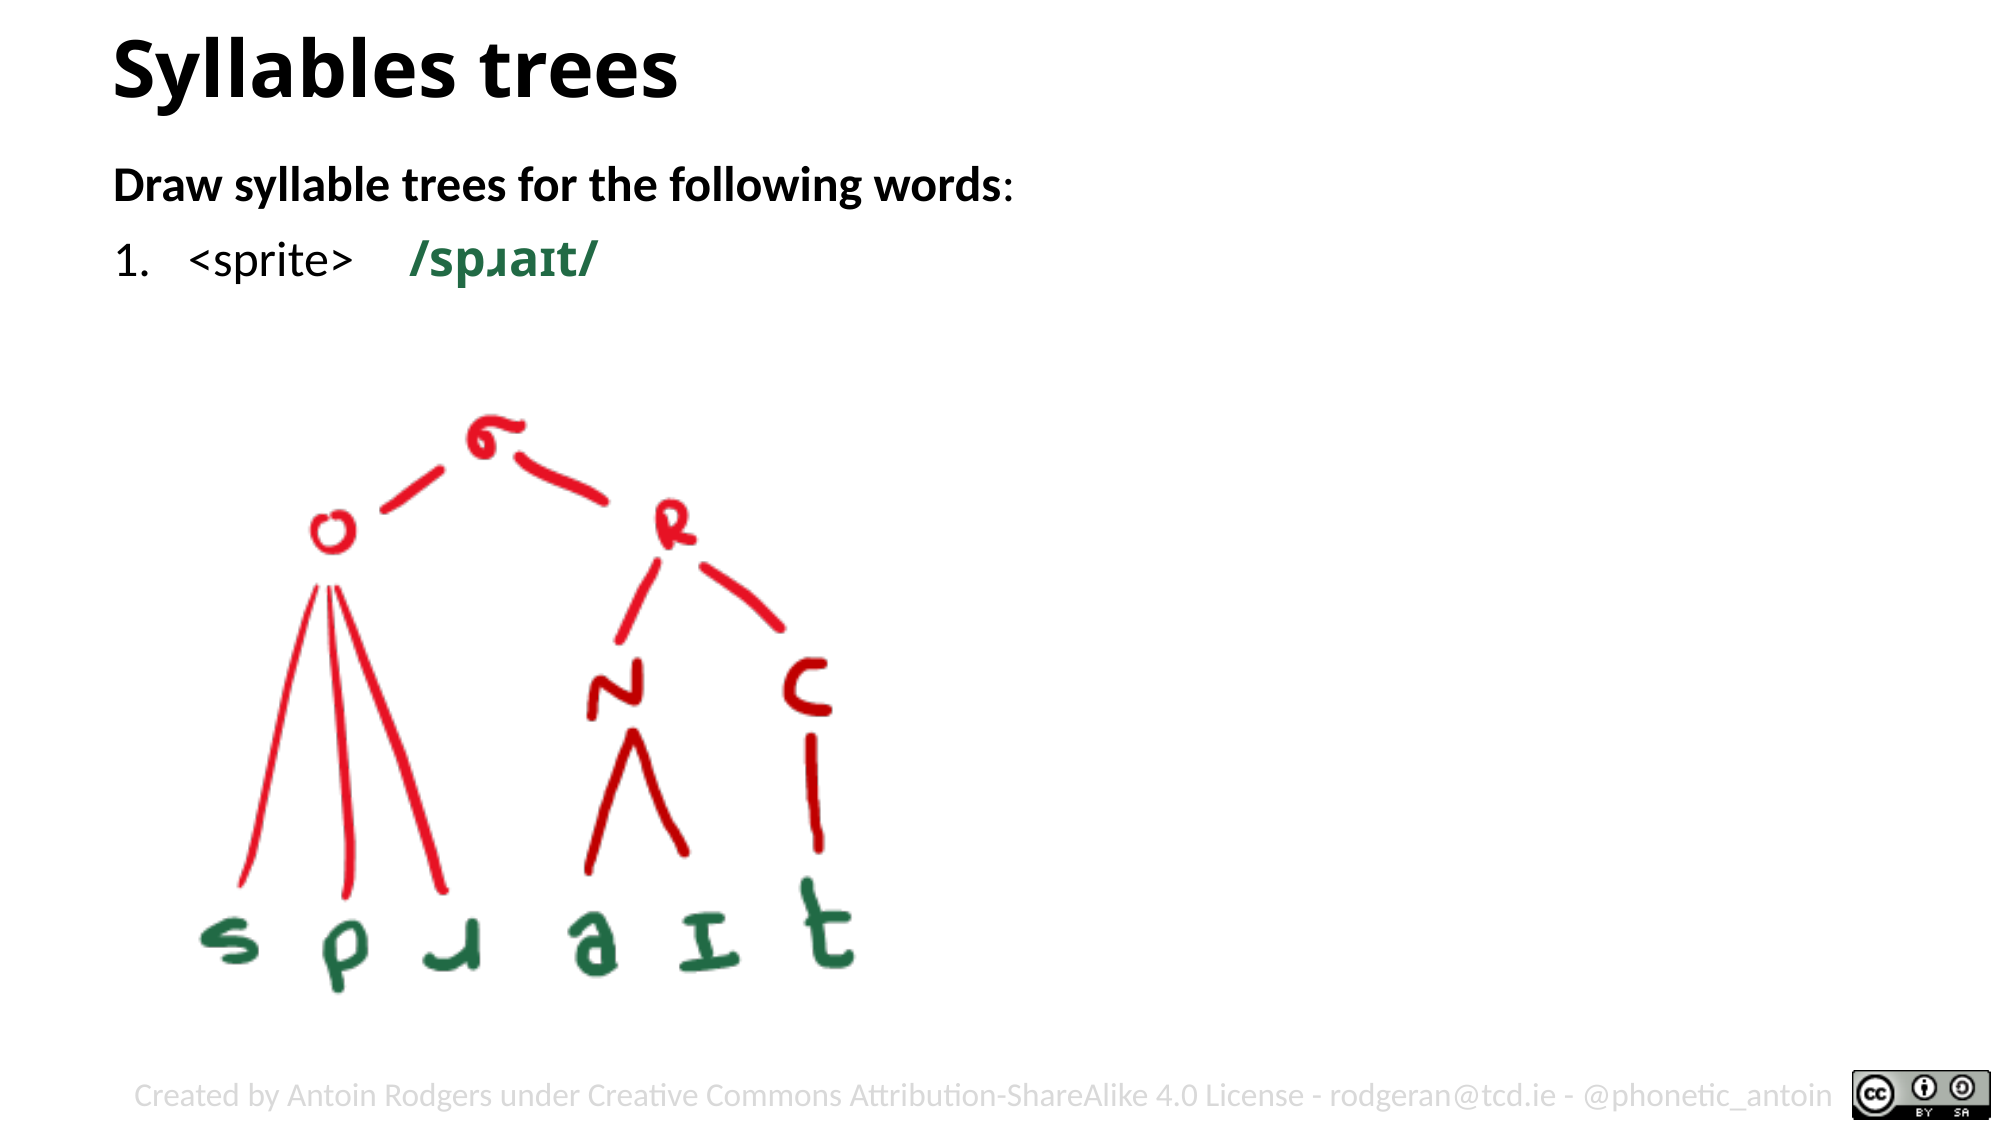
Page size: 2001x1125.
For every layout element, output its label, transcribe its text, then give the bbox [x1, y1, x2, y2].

picture [190, 403, 866, 1006]
picture [1852, 1070, 1991, 1120]
text_box Syllables trees [97, 12, 1696, 130]
text_box Created by Antoin Rodgers under Creative Commons Attribution-ShareAlike 4.0 License - rodgeran@tcd.ie - @phonetic_antoin [87, 1073, 1835, 1120]
text_box Draw syllable trees for the following words: <sprite> /spɹaɪt/ [98, 150, 1531, 1073]
